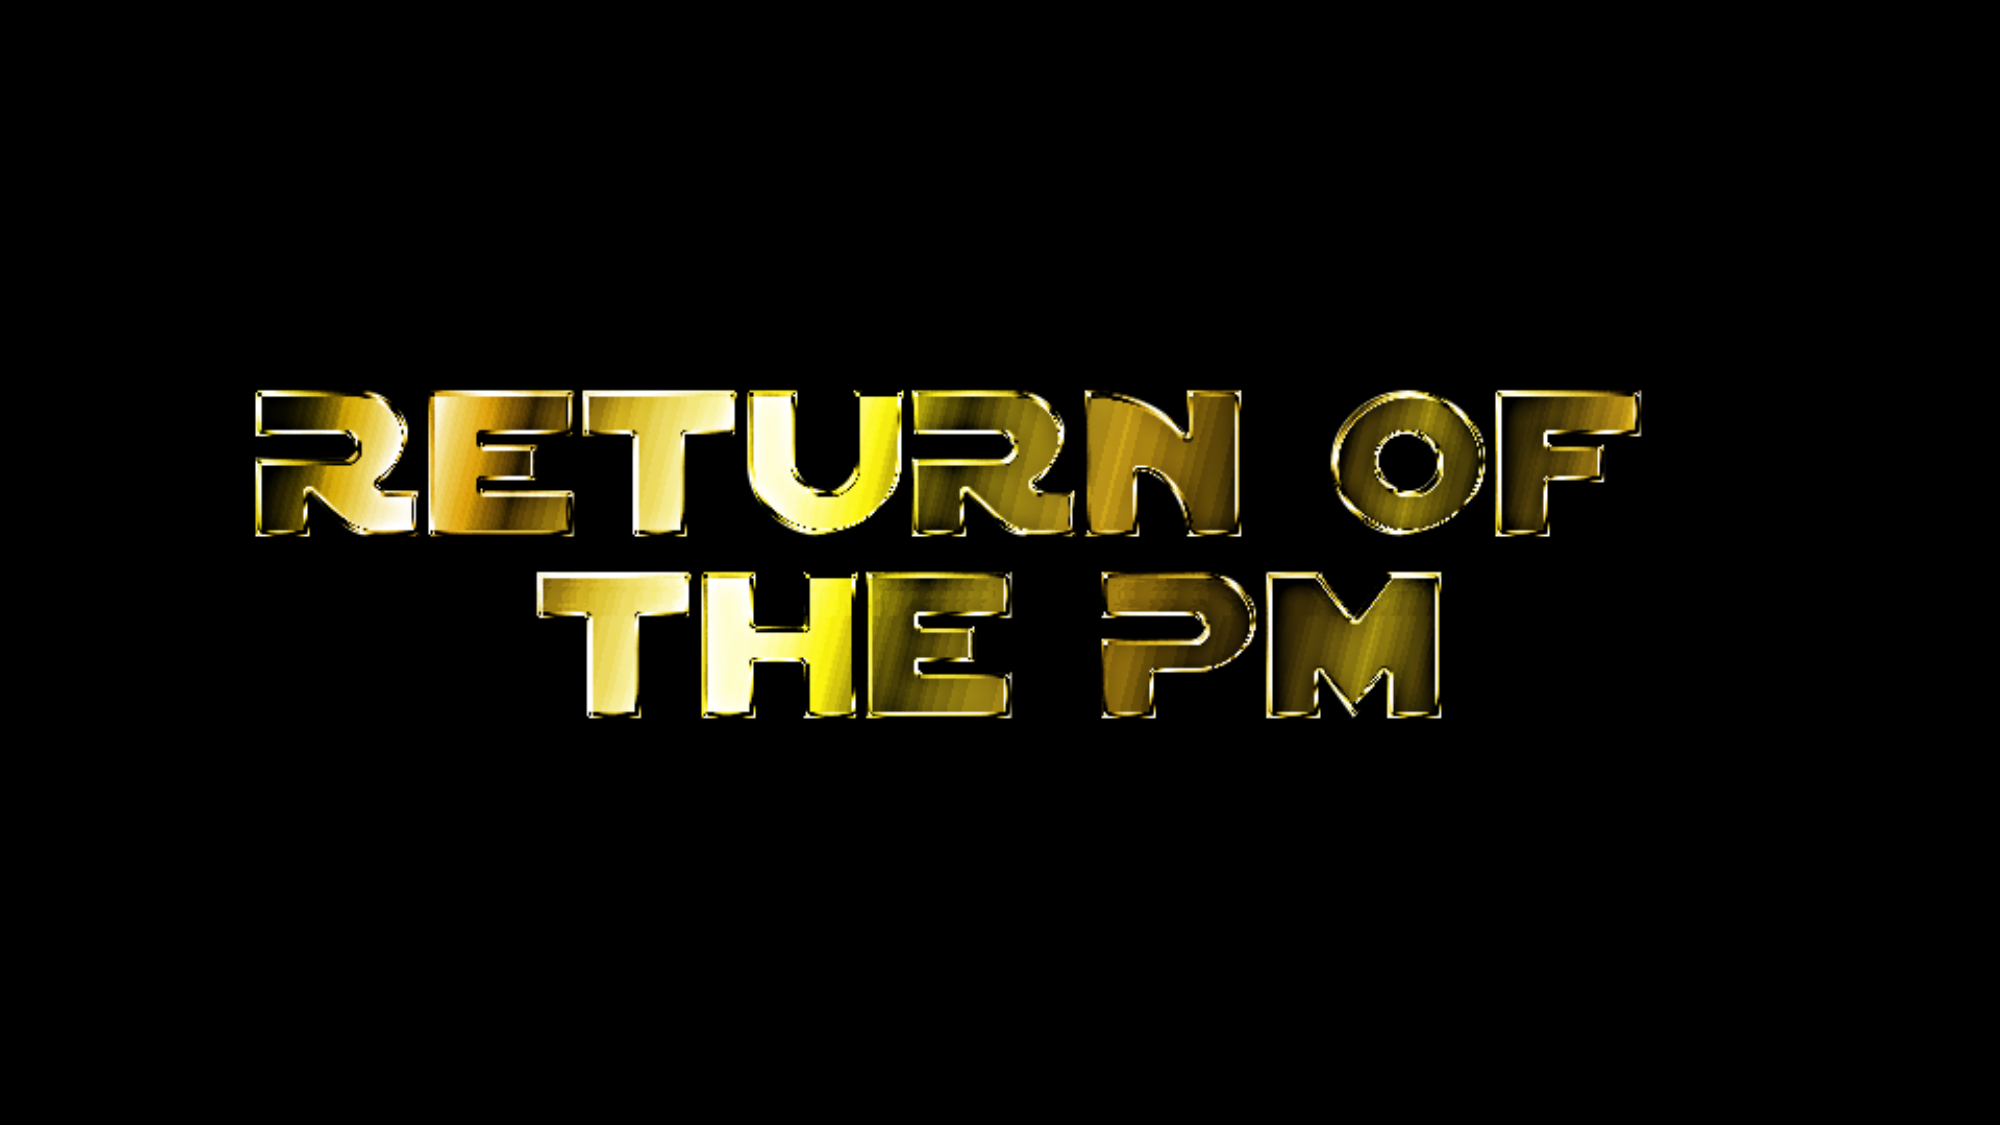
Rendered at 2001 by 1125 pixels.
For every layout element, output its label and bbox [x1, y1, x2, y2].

list [231, 370, 1770, 796]
